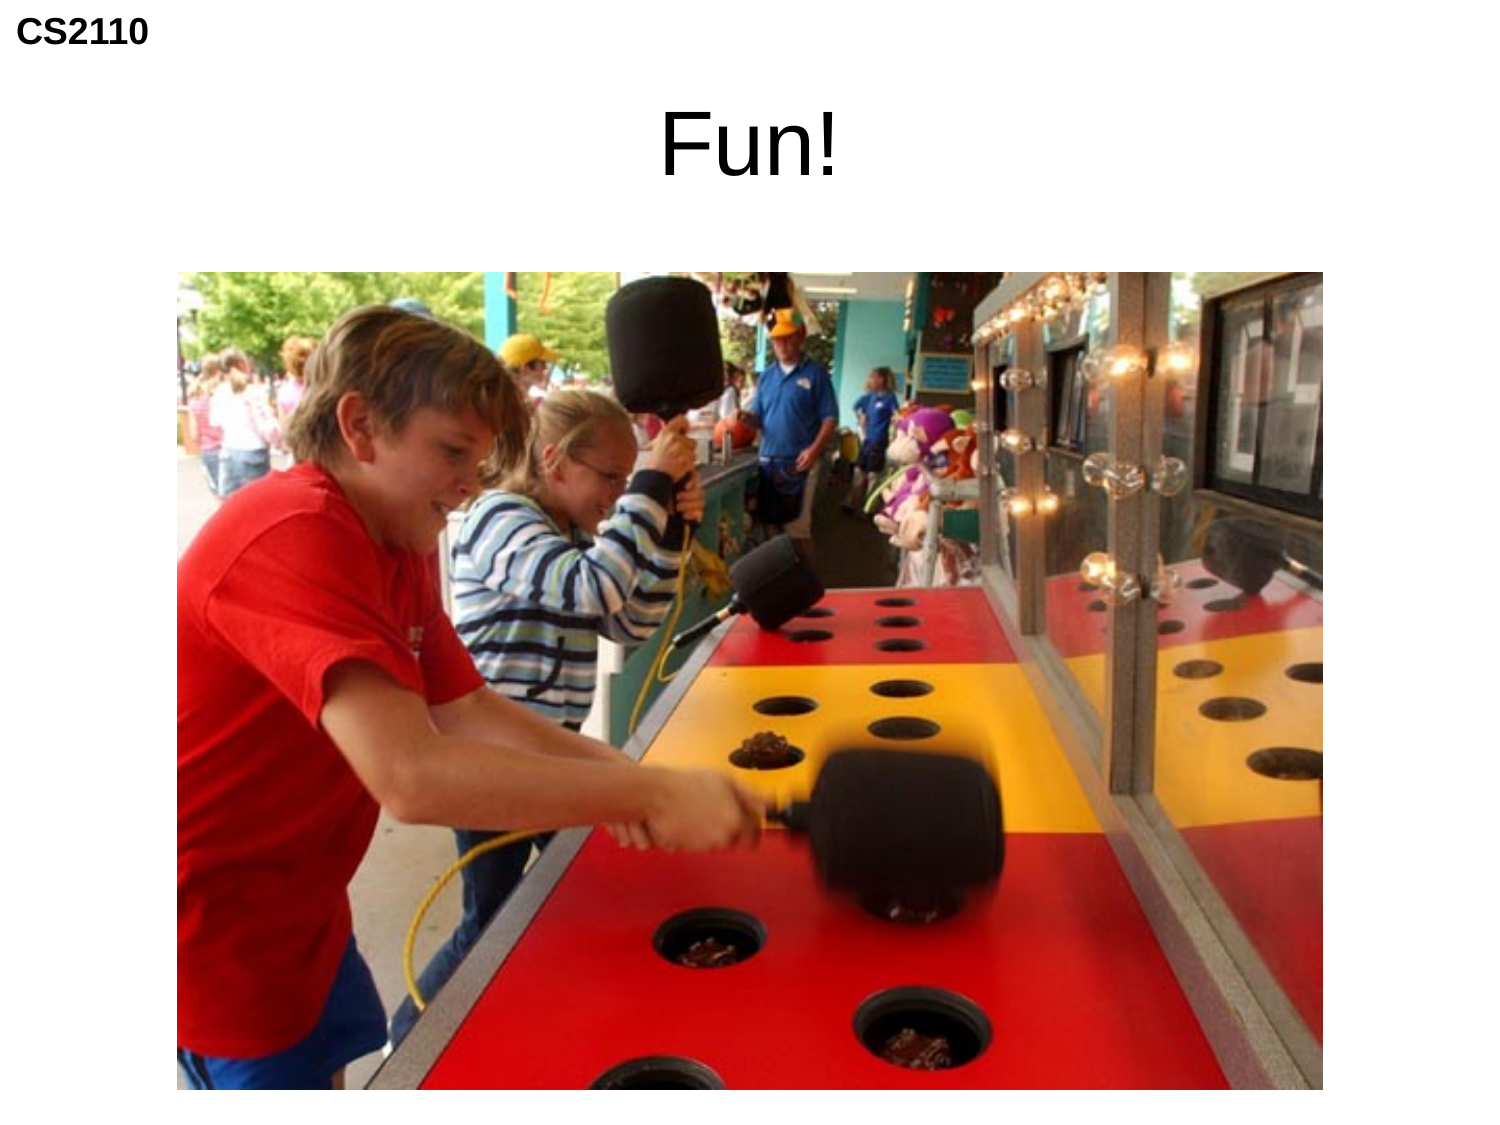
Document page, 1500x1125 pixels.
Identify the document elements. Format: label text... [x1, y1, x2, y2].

title Fun! [75, 45, 1425, 233]
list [176, 272, 1324, 1090]
